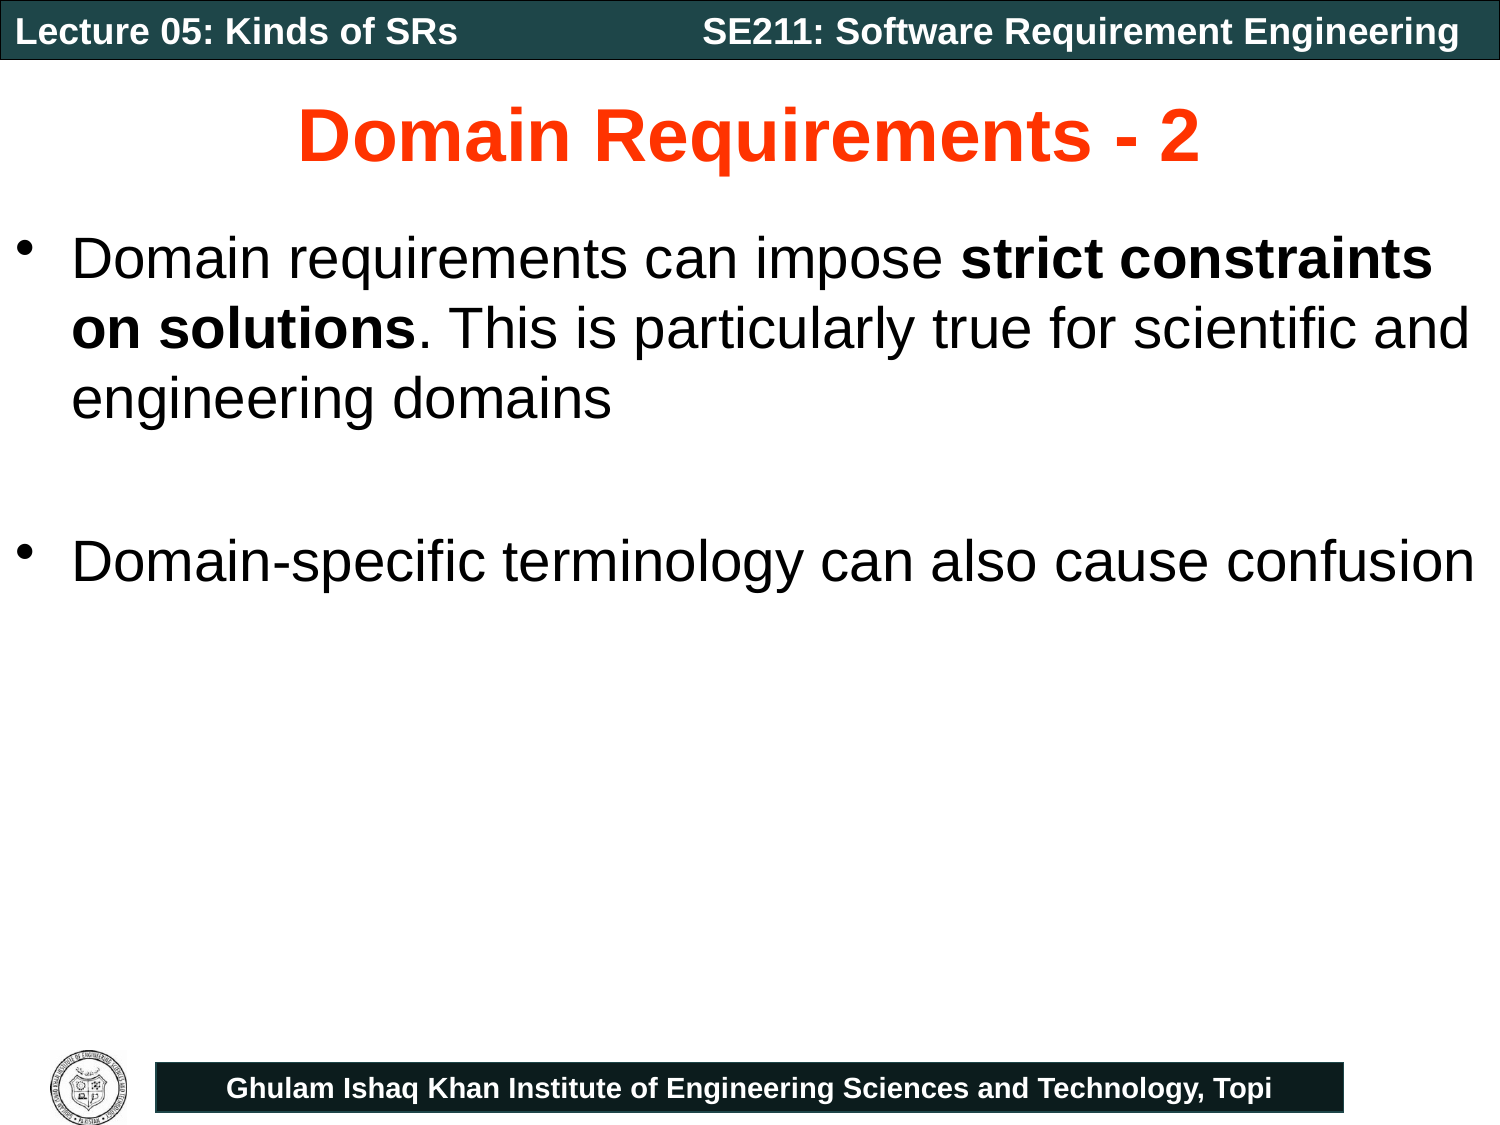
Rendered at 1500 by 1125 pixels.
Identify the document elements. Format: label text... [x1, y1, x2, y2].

picture [50, 1050, 127, 1125]
title Domain Requirements - 2 [0, 62, 1500, 200]
list Domain requirements can impose strict constraints on solutions. This is particularly true for scientific and engineering domains Domain-specific terminology can also cause confusion [0, 212, 1500, 1050]
